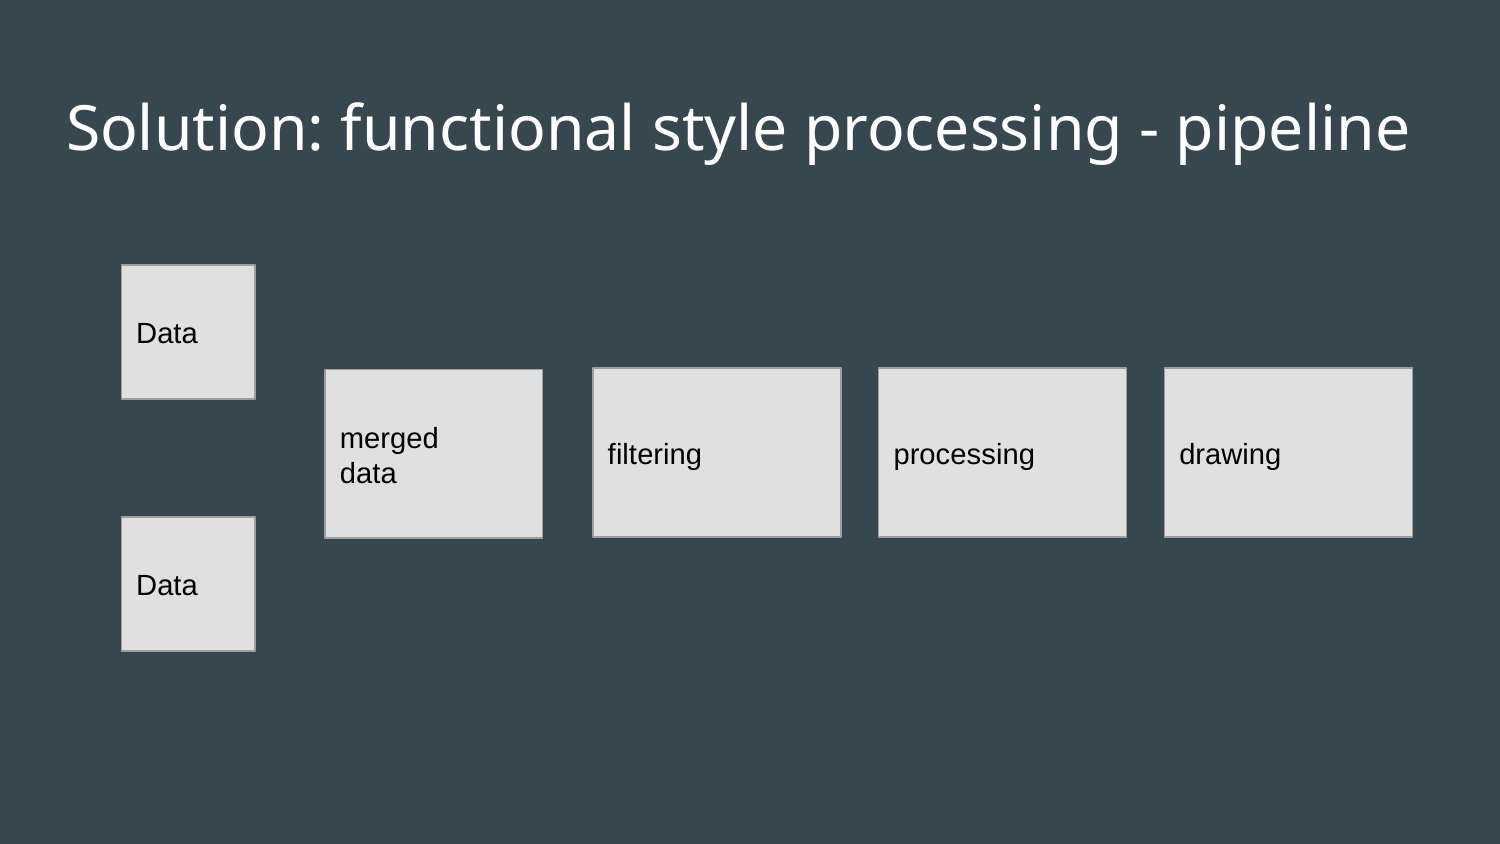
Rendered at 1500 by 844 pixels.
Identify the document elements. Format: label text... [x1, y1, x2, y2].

text_box filtering [592, 368, 841, 537]
text_box Data [121, 264, 256, 399]
text_box Data [121, 517, 256, 652]
title Solution: functional style processing - pipeline [51, 72, 1449, 167]
text_box merged data [324, 369, 543, 539]
text_box drawing [1164, 368, 1413, 537]
text_box processing [878, 368, 1127, 537]
